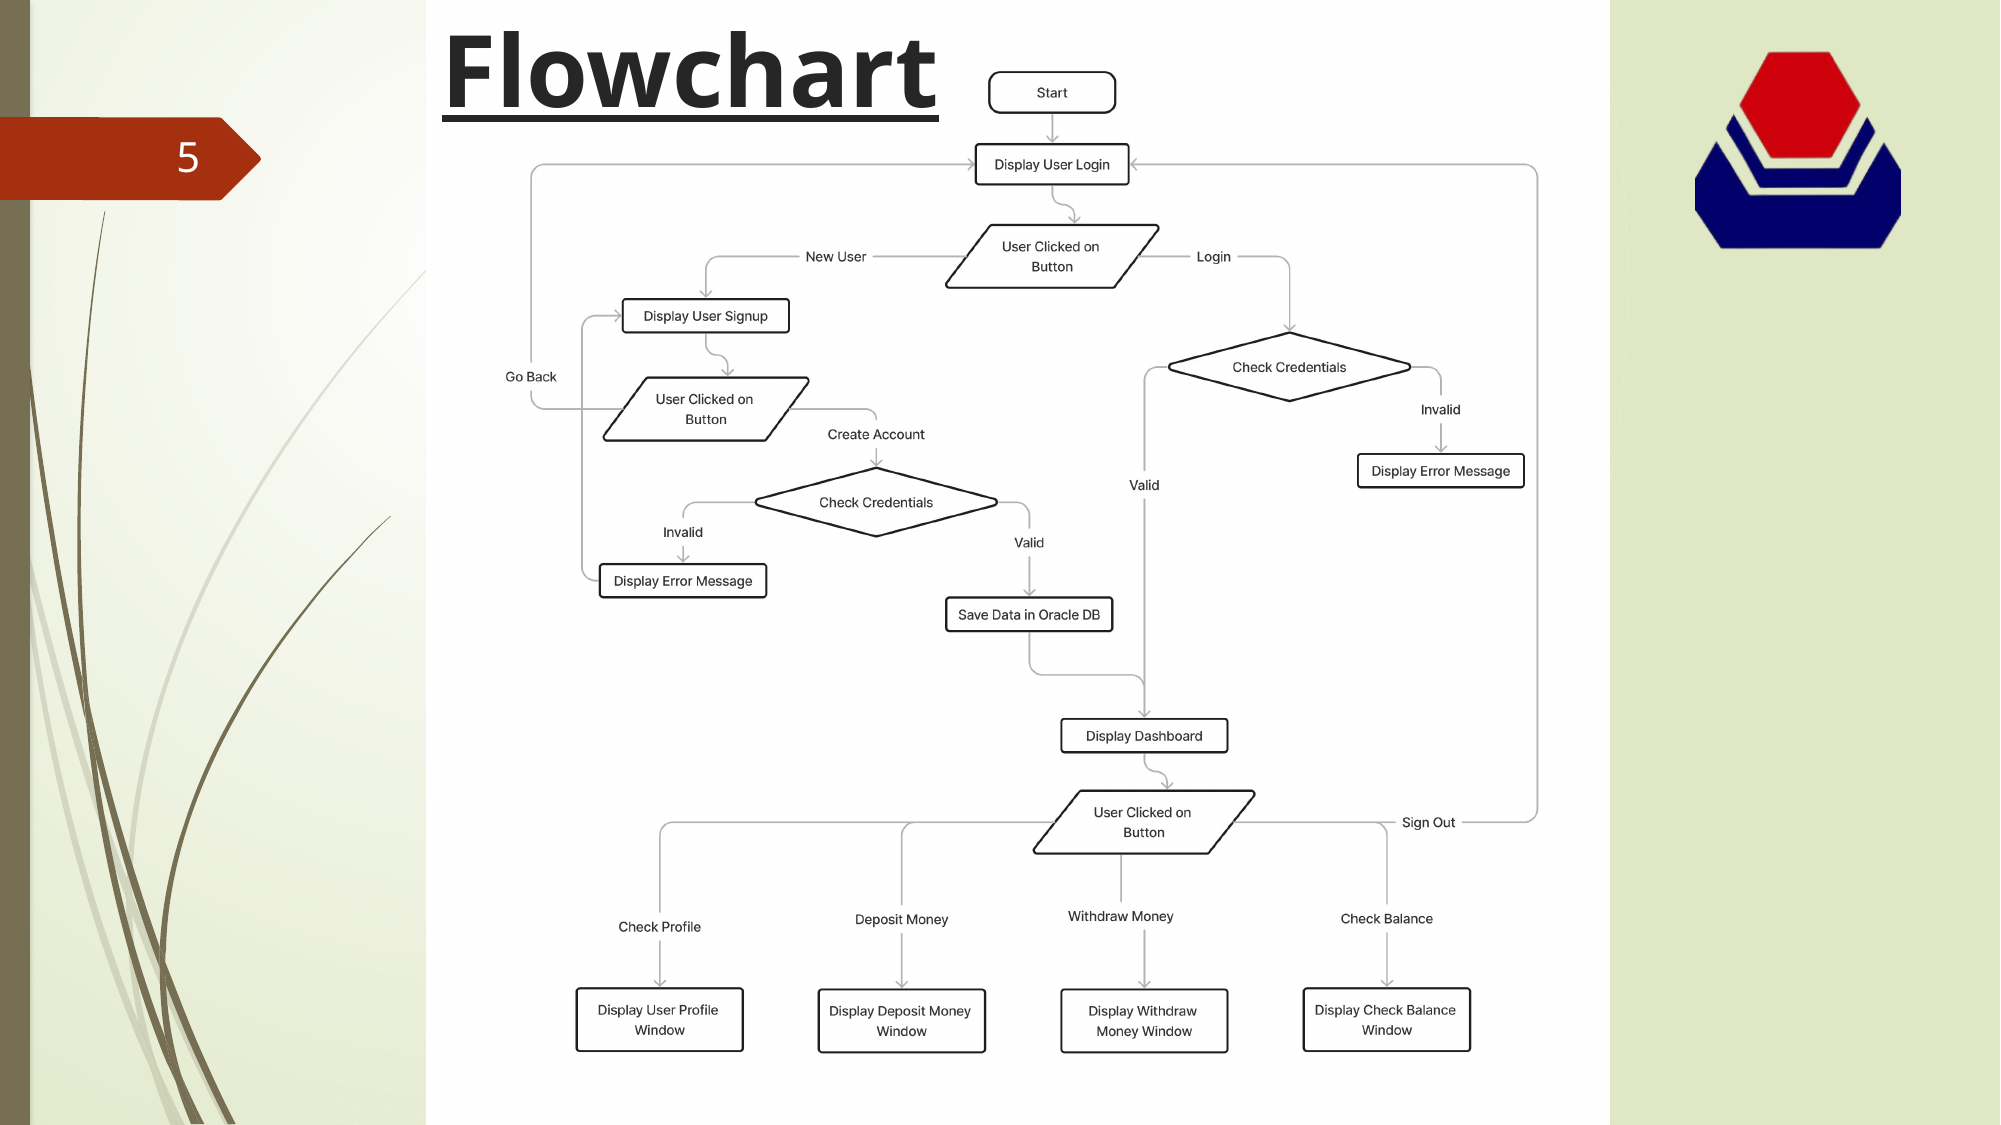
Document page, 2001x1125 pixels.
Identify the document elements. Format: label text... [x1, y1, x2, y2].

slide_number 5 [87, 129, 216, 190]
picture [1695, 46, 1902, 255]
picture [426, 0, 1610, 1125]
